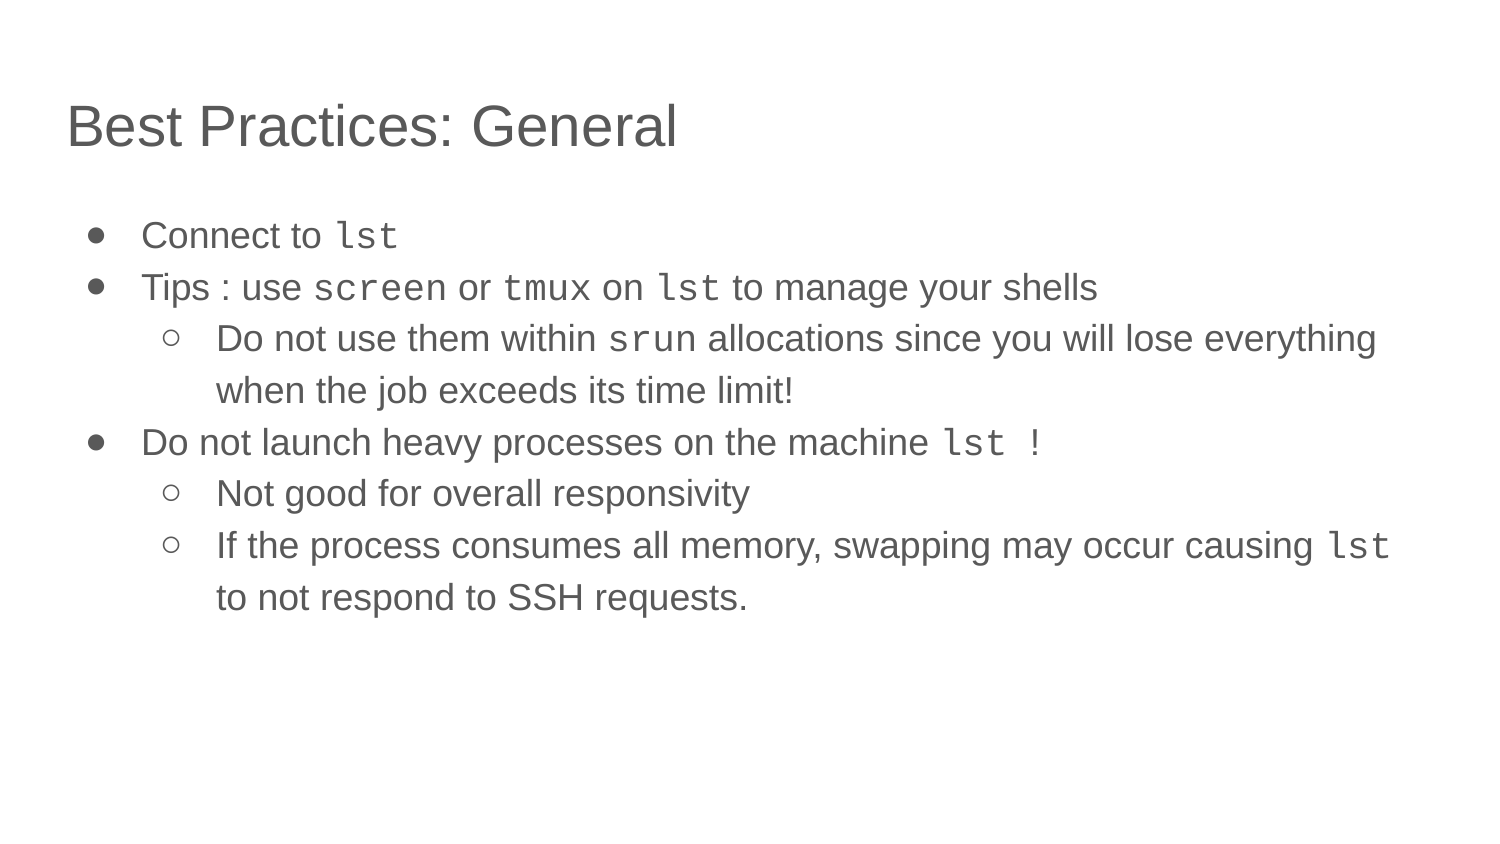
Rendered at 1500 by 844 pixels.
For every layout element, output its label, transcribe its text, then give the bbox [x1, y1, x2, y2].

list Connect to lst Tips : use screen or tmux on lst to manage your shells Do not use them within srun allocations since you will lose everything when the job exceeds its time limit! Do not launch heavy processes on the machine lst ! Not good for overall responsivity If the process consumes all memory, swapping may occur causing lst to not respond to SSH requests. [51, 189, 1449, 685]
title Best Practices: General [51, 72, 1449, 167]
